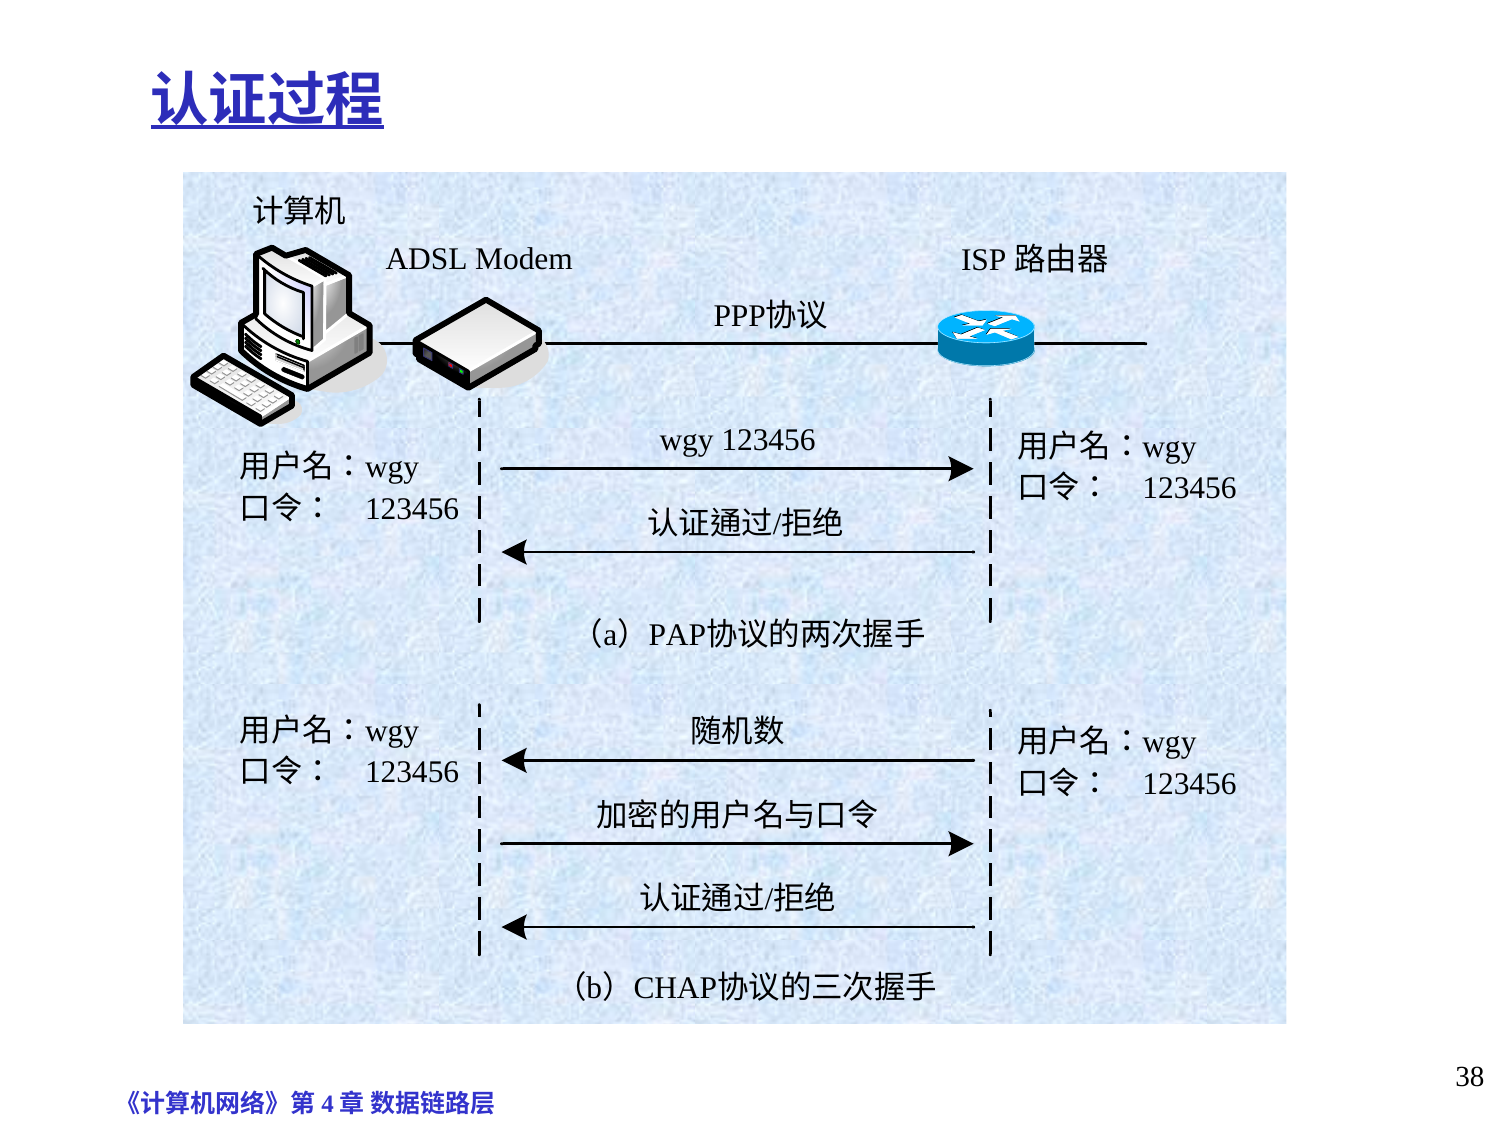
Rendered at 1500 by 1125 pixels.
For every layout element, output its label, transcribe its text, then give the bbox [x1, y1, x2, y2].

list 认证过程 [135, 54, 1305, 871]
footer 《计算机网络》第4章 数据链路层 [100, 1049, 976, 1125]
slide_number 38 [1187, 1049, 1500, 1125]
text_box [182, 172, 1287, 1024]
